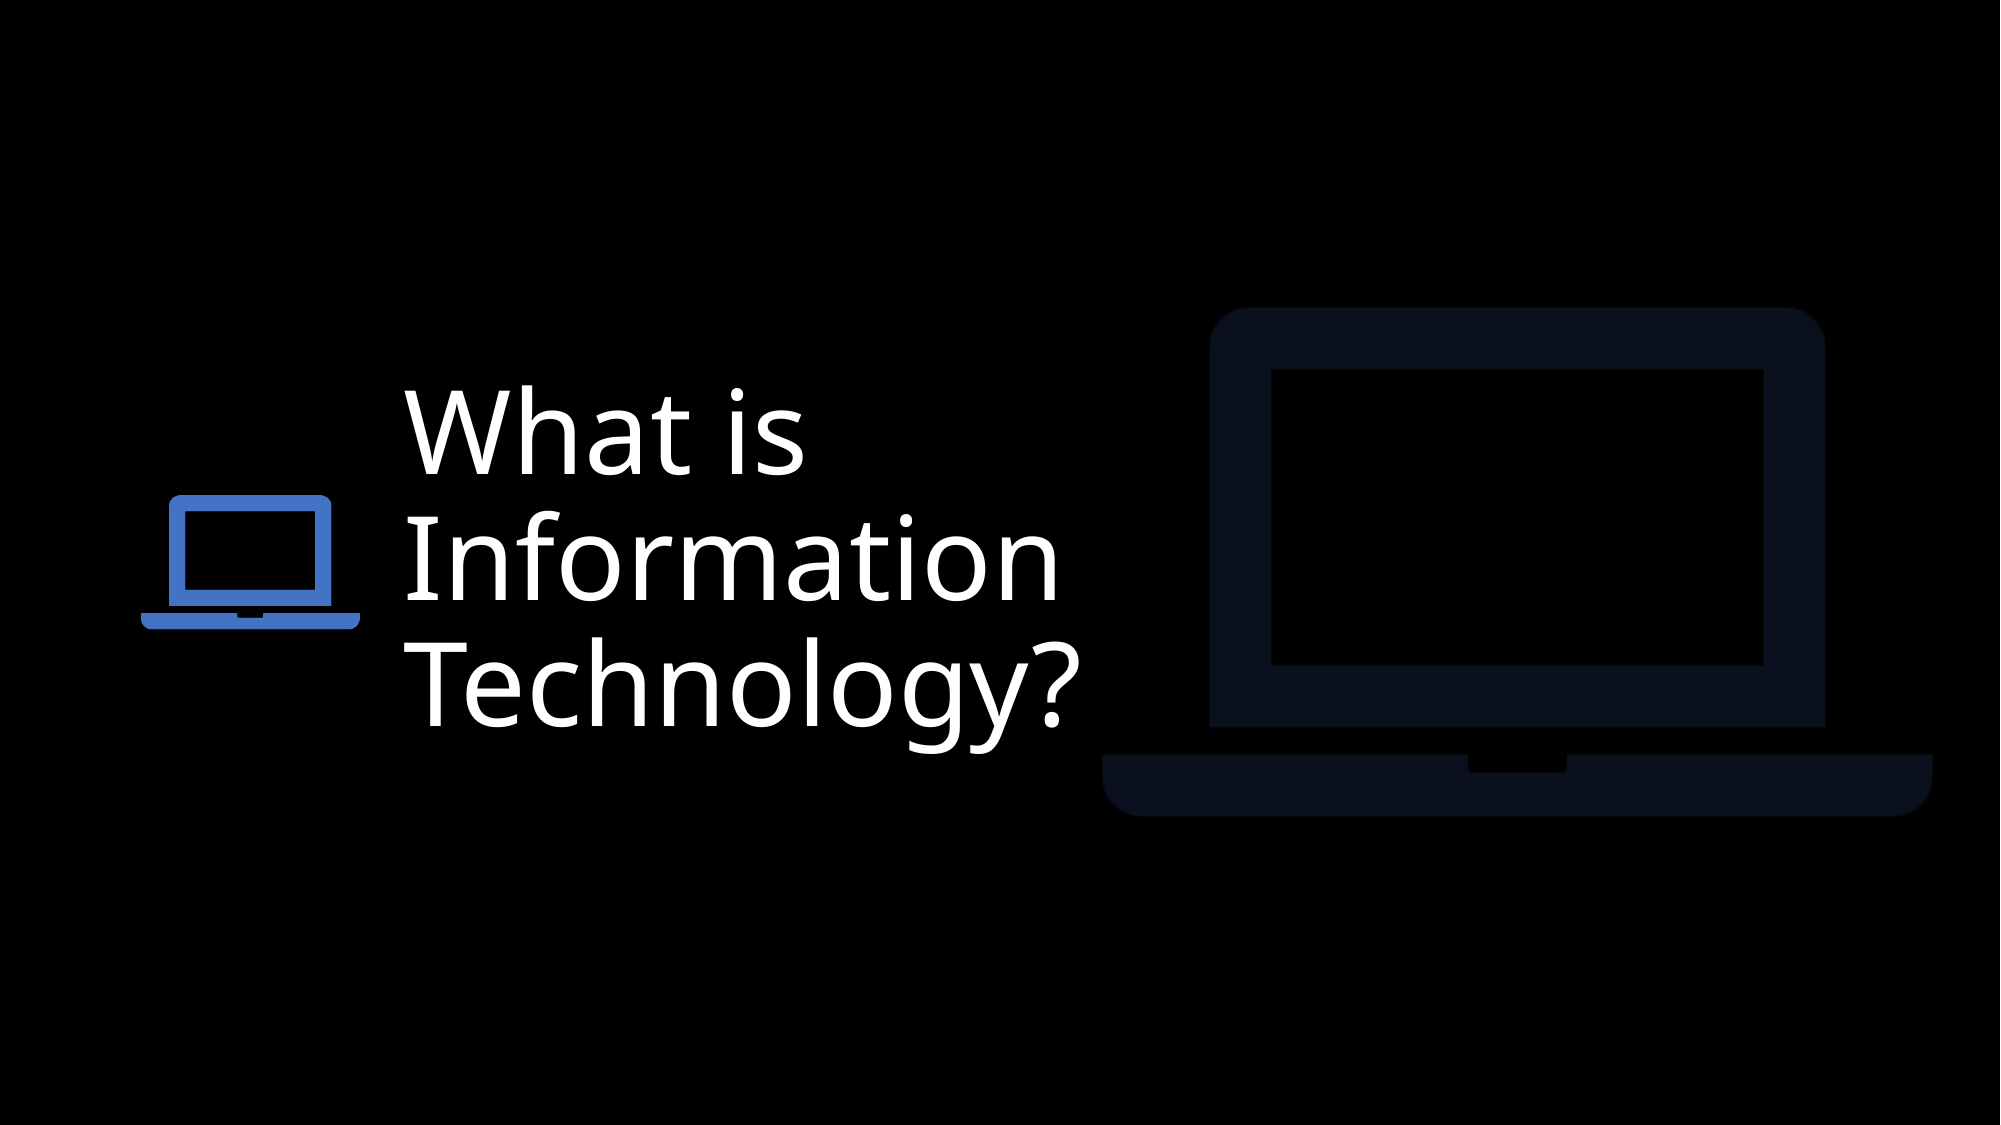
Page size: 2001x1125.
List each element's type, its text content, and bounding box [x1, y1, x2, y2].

title What is Information Technology? [388, 358, 1089, 767]
picture [137, 449, 363, 675]
picture [1089, 133, 1947, 992]
